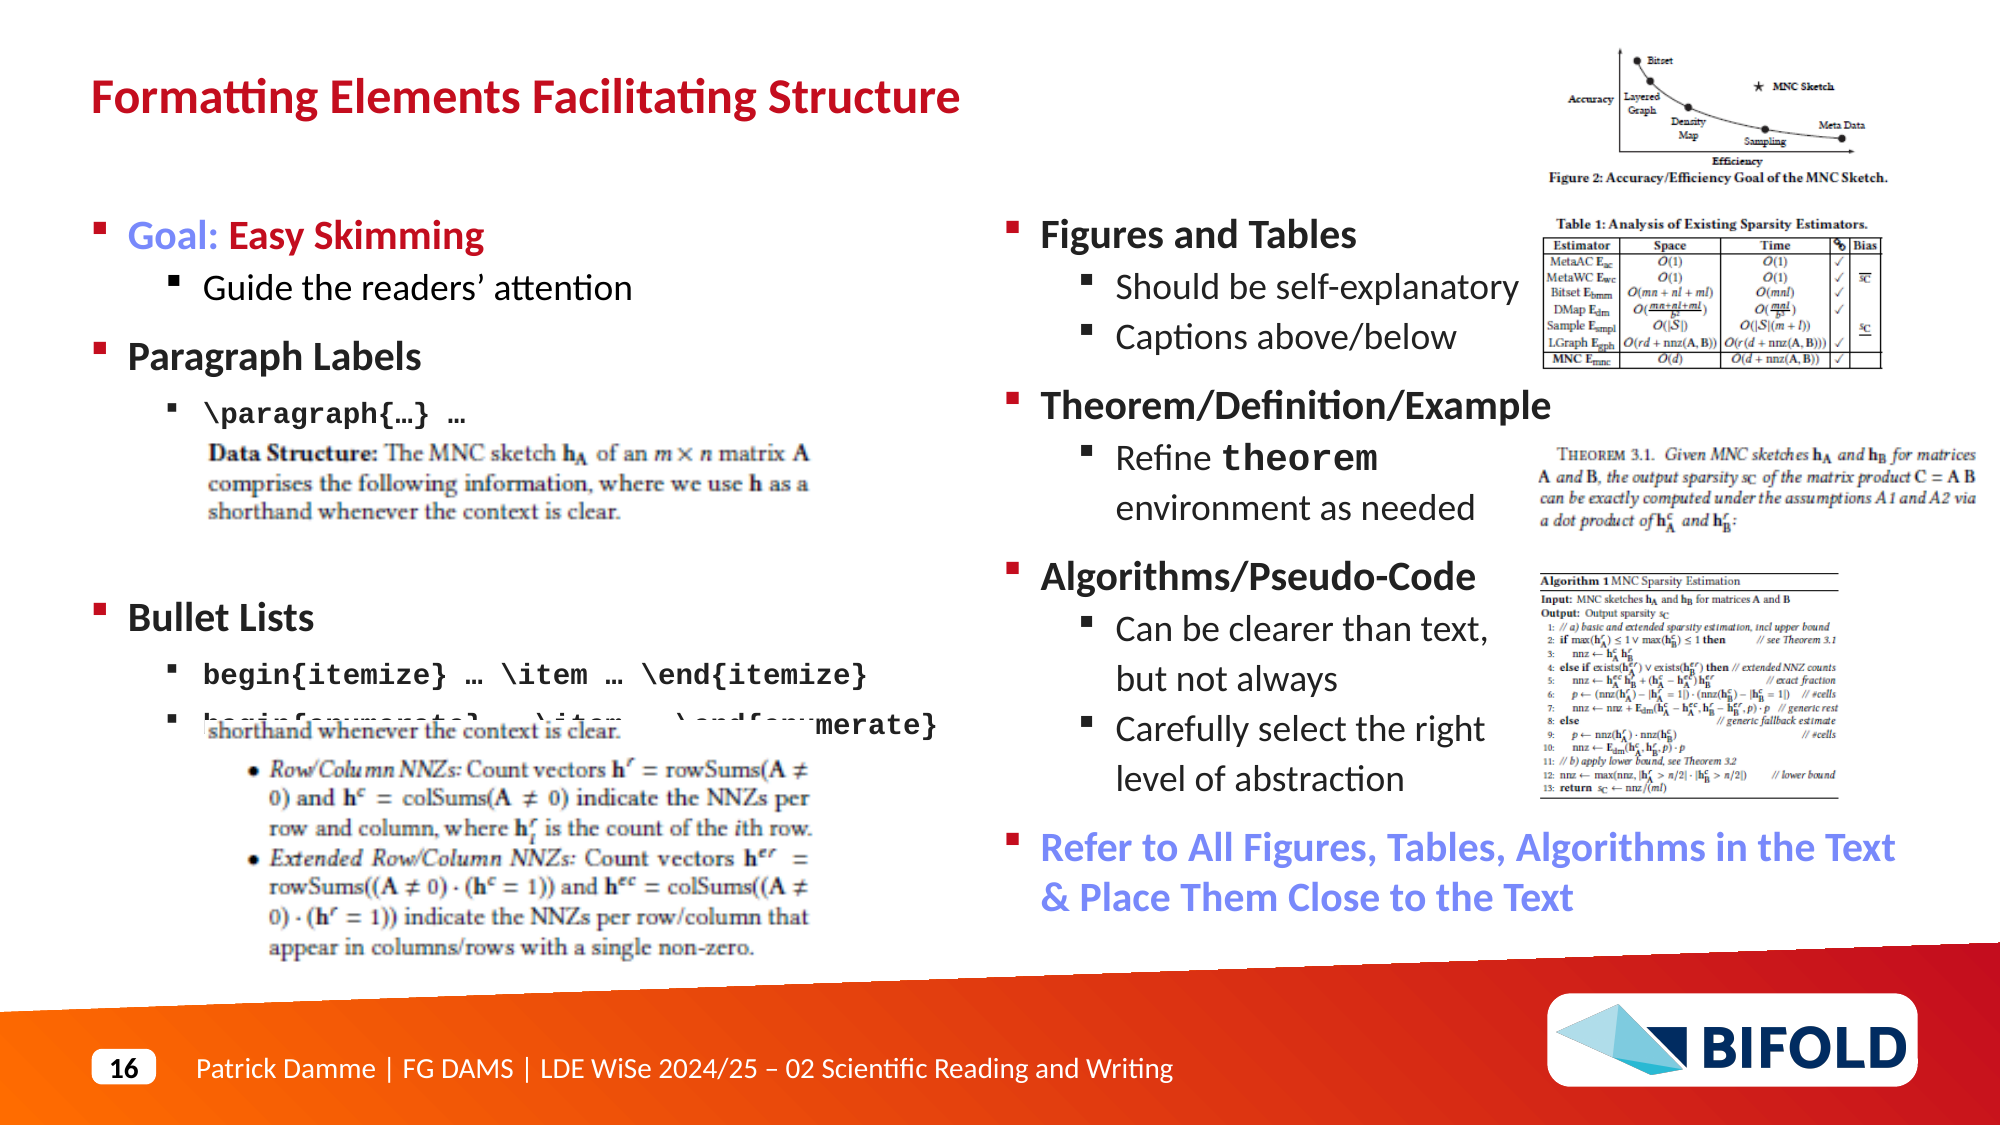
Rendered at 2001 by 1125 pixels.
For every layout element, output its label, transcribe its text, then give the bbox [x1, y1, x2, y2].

picture [1538, 43, 1896, 189]
list Formatting Elements Facilitating Structure [91, 65, 1455, 183]
picture [1538, 446, 1986, 539]
list Goal: Easy Skimming Guide the readers’ attention Paragraph Labels \paragraph{…} … Bullet Lists begin{itemize} … \item … \end{itemize} begin{enumerate} … \item … \end{enumerate} [90, 208, 1000, 948]
text_box [1690, 30, 1974, 208]
picture [1538, 571, 1844, 802]
picture [1538, 214, 1884, 373]
picture [205, 719, 814, 962]
picture [1556, 1004, 1906, 1075]
picture [205, 442, 814, 531]
list Figures and Tables Should be self-explanatory Captions above/below Theorem/Definition/Example Refine theorem environment as needed Algorithms/Pseudo-Code Can be clearer than text, but not always Carefully select the right level of abstraction Refer to All Figures, Tables, Algorithms in the Text & Place Them Close to the Text [1003, 207, 1913, 947]
